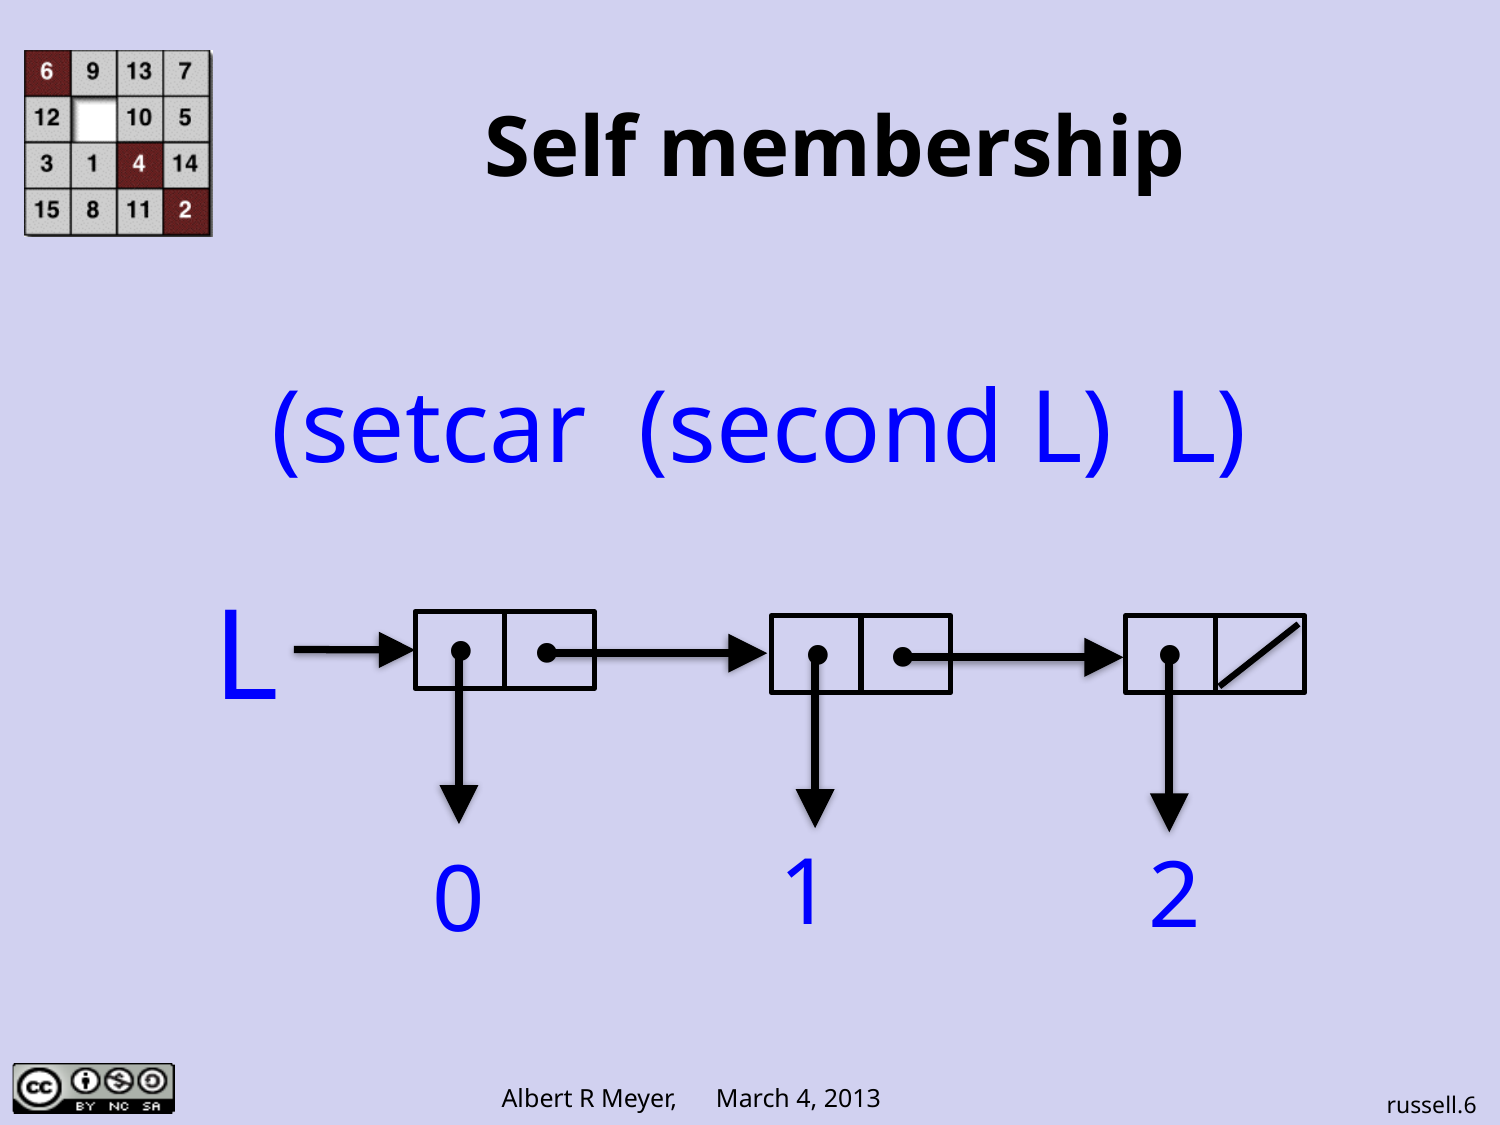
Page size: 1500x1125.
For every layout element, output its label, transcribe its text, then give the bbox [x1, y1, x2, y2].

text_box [196, 532, 1305, 959]
title Self membership [214, 40, 1457, 246]
picture [12, 1063, 175, 1114]
picture [24, 50, 213, 237]
list (setcar (second L) L) [60, 235, 1459, 538]
